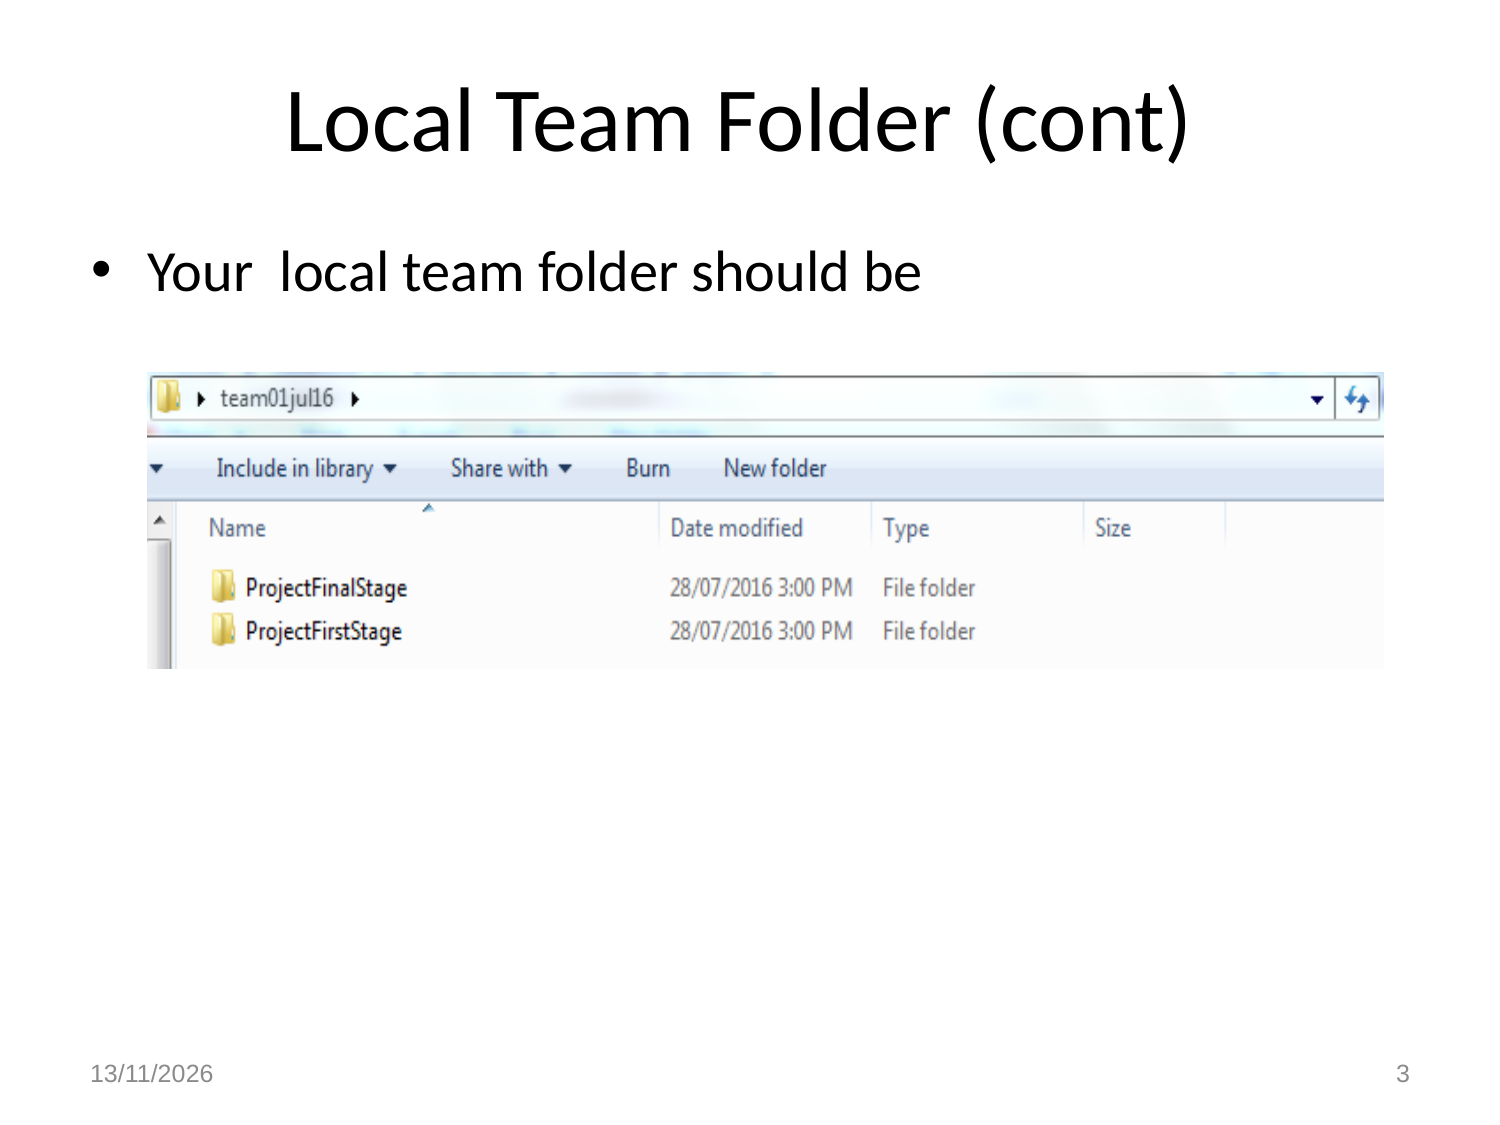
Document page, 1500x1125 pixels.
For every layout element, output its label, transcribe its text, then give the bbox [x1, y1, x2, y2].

list Your local team folder should be [76, 225, 1427, 1035]
picture [147, 372, 1384, 669]
slide_number 3 [1074, 1042, 1425, 1103]
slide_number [75, 1042, 425, 1103]
title Local Team Folder (cont) [75, 45, 1425, 185]
